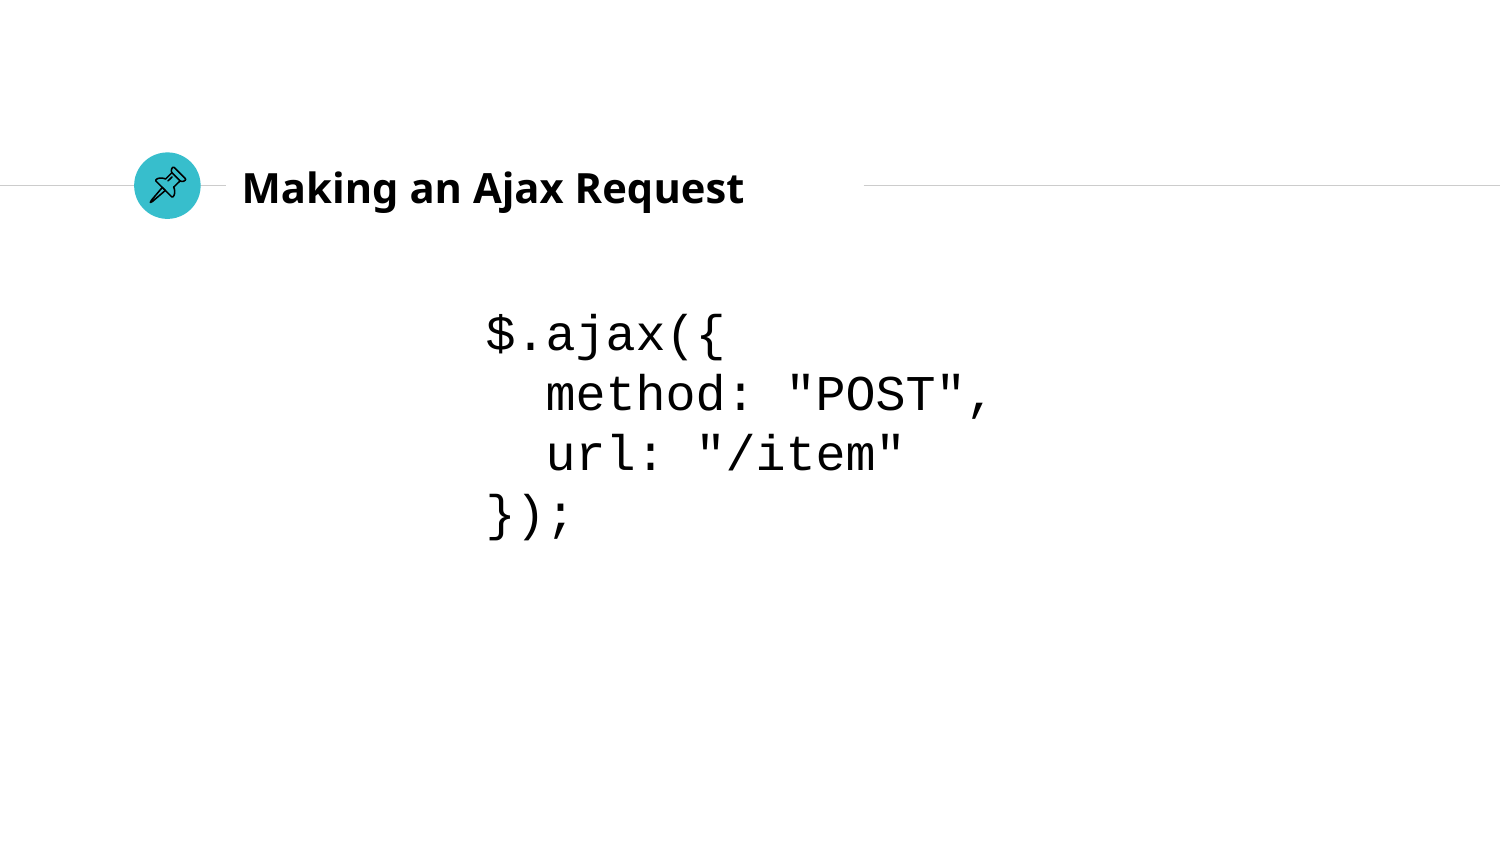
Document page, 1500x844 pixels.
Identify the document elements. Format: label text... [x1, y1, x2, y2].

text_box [150, 166, 186, 203]
title Making an Ajax Request [226, 151, 863, 223]
text_box $.ajax({ method: "POST", url: "/item" }); [470, 285, 1030, 840]
